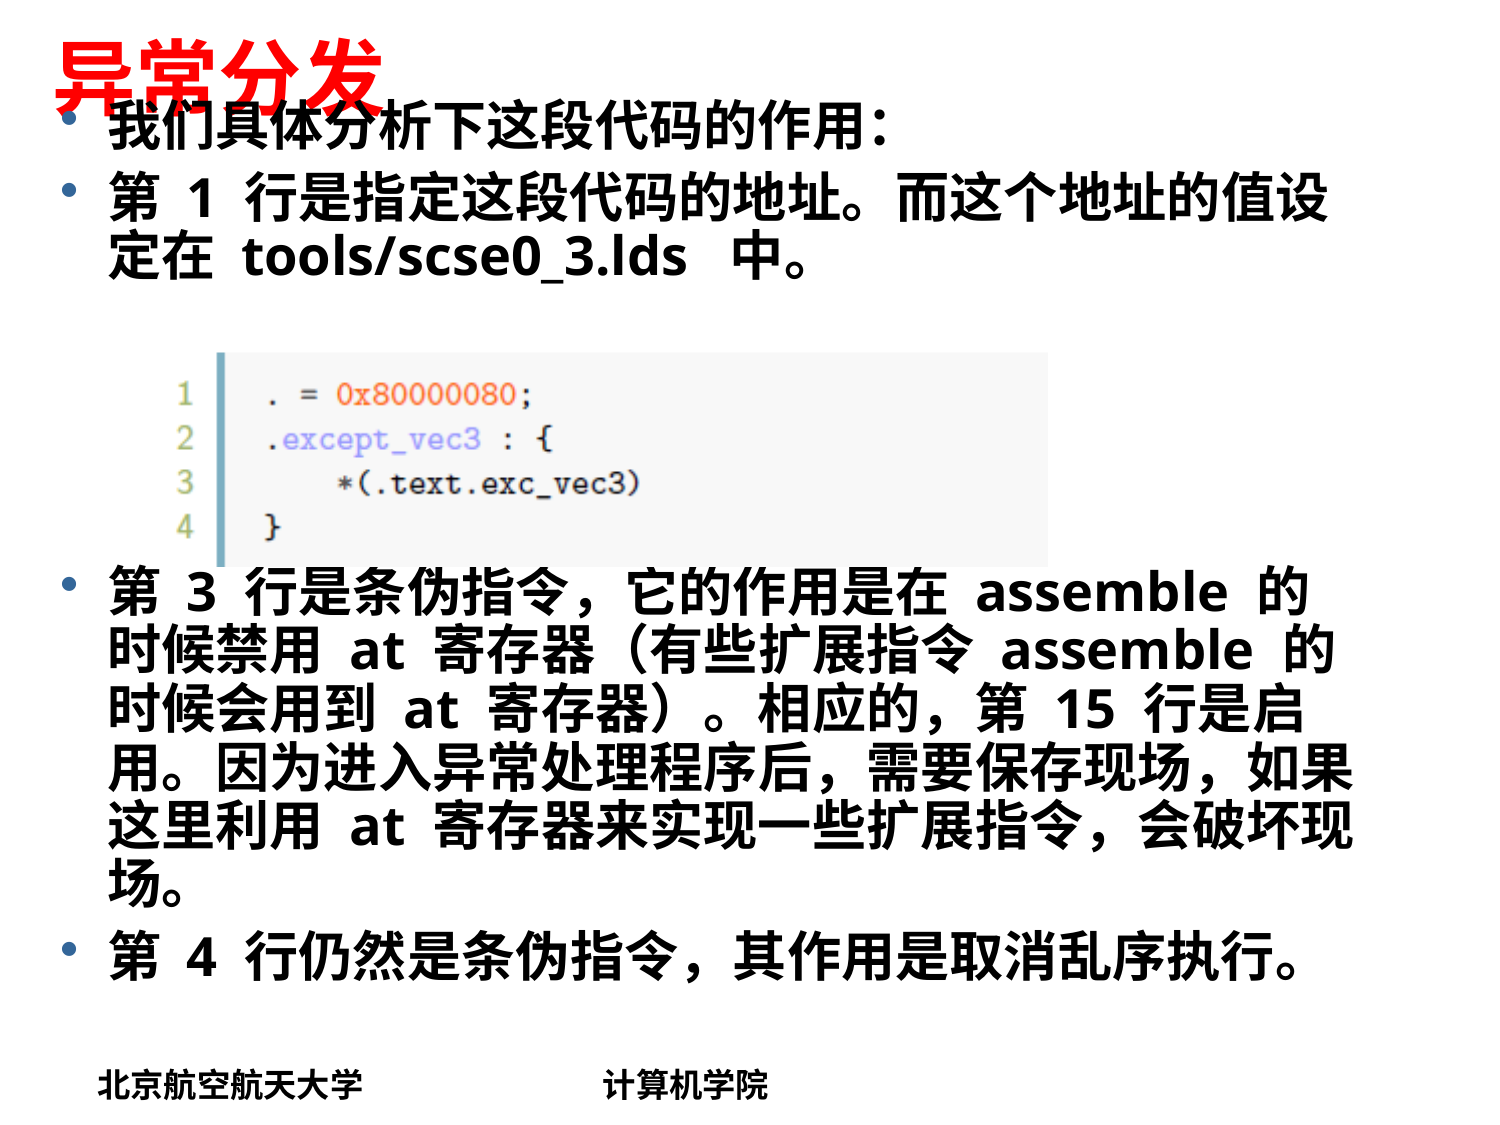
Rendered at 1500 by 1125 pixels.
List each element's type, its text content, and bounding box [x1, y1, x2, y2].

title 异常分发 [37, 31, 1415, 120]
picture [171, 351, 1049, 568]
list 我们具体分析下这段代码的作用： 第 1 行是指定这段代码的地址。而这个地址的值设定在 tools/scse0_3.lds 中。 第 3 行是条伪指令，它的作用是在 assemble 的时候禁用 at 寄存器（有些扩展指令 assemble 的时候会用到 at 寄存器）。相应的，第 15 行是启用。因为进入异常处理程序后，需要保存现场，如果这里利用 at 寄存器来实现一些扩展指令，会破坏现场。 第 4 行仍然是条伪指令，其作用是取消乱序执行。 [0, 156, 1380, 1018]
